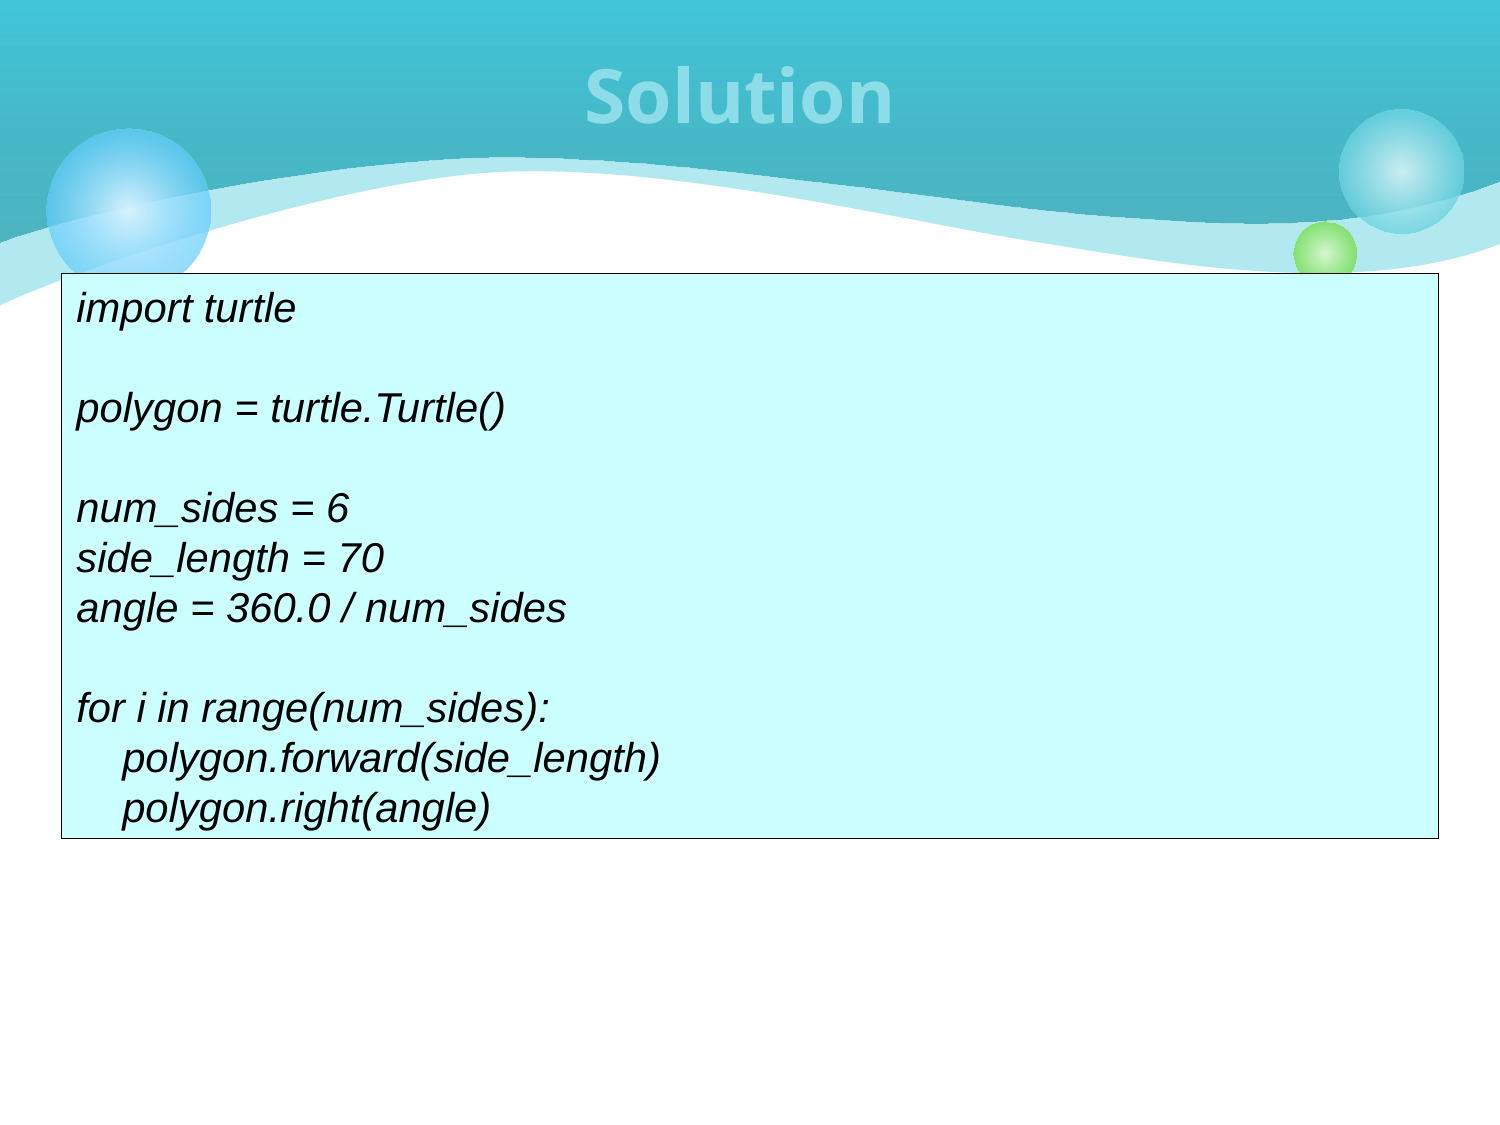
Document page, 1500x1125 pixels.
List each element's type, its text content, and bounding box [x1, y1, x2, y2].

title Solution [75, 0, 1425, 188]
text_box import turtle polygon = turtle.Turtle() num_sides = 6 side_length = 70 angle = 360.0 / num_sides for i in range(num_sides): polygon.forward(side_length) polygon.right(angle) [61, 273, 1439, 839]
